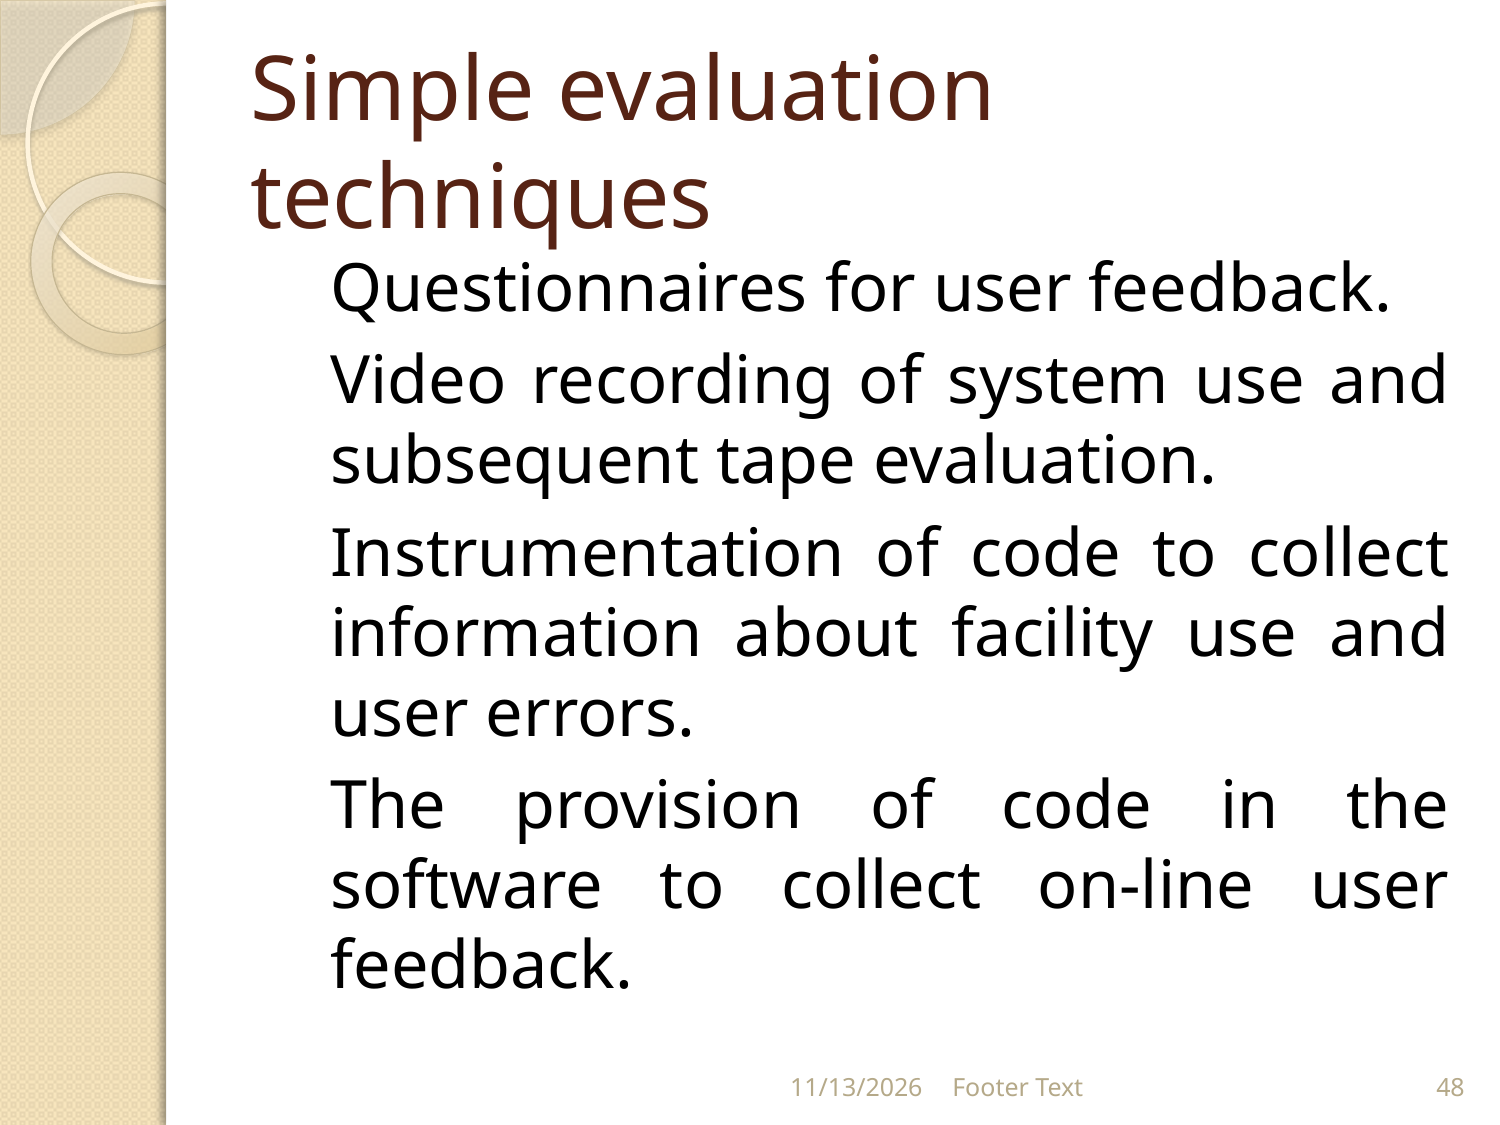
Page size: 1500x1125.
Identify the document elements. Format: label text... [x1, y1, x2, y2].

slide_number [587, 1034, 937, 1113]
title Simple evaluation techniques [235, 45, 1466, 233]
slide_number 48 [1413, 1034, 1488, 1113]
list Questionnaires for user feedback. Video recording of system use and subsequent tape evaluation. Instrumentation of code to collect information about facility use and user errors. The provision of code in the software to collect on-line user feedback. [235, 237, 1466, 1025]
footer Footer Text [937, 1034, 1413, 1113]
